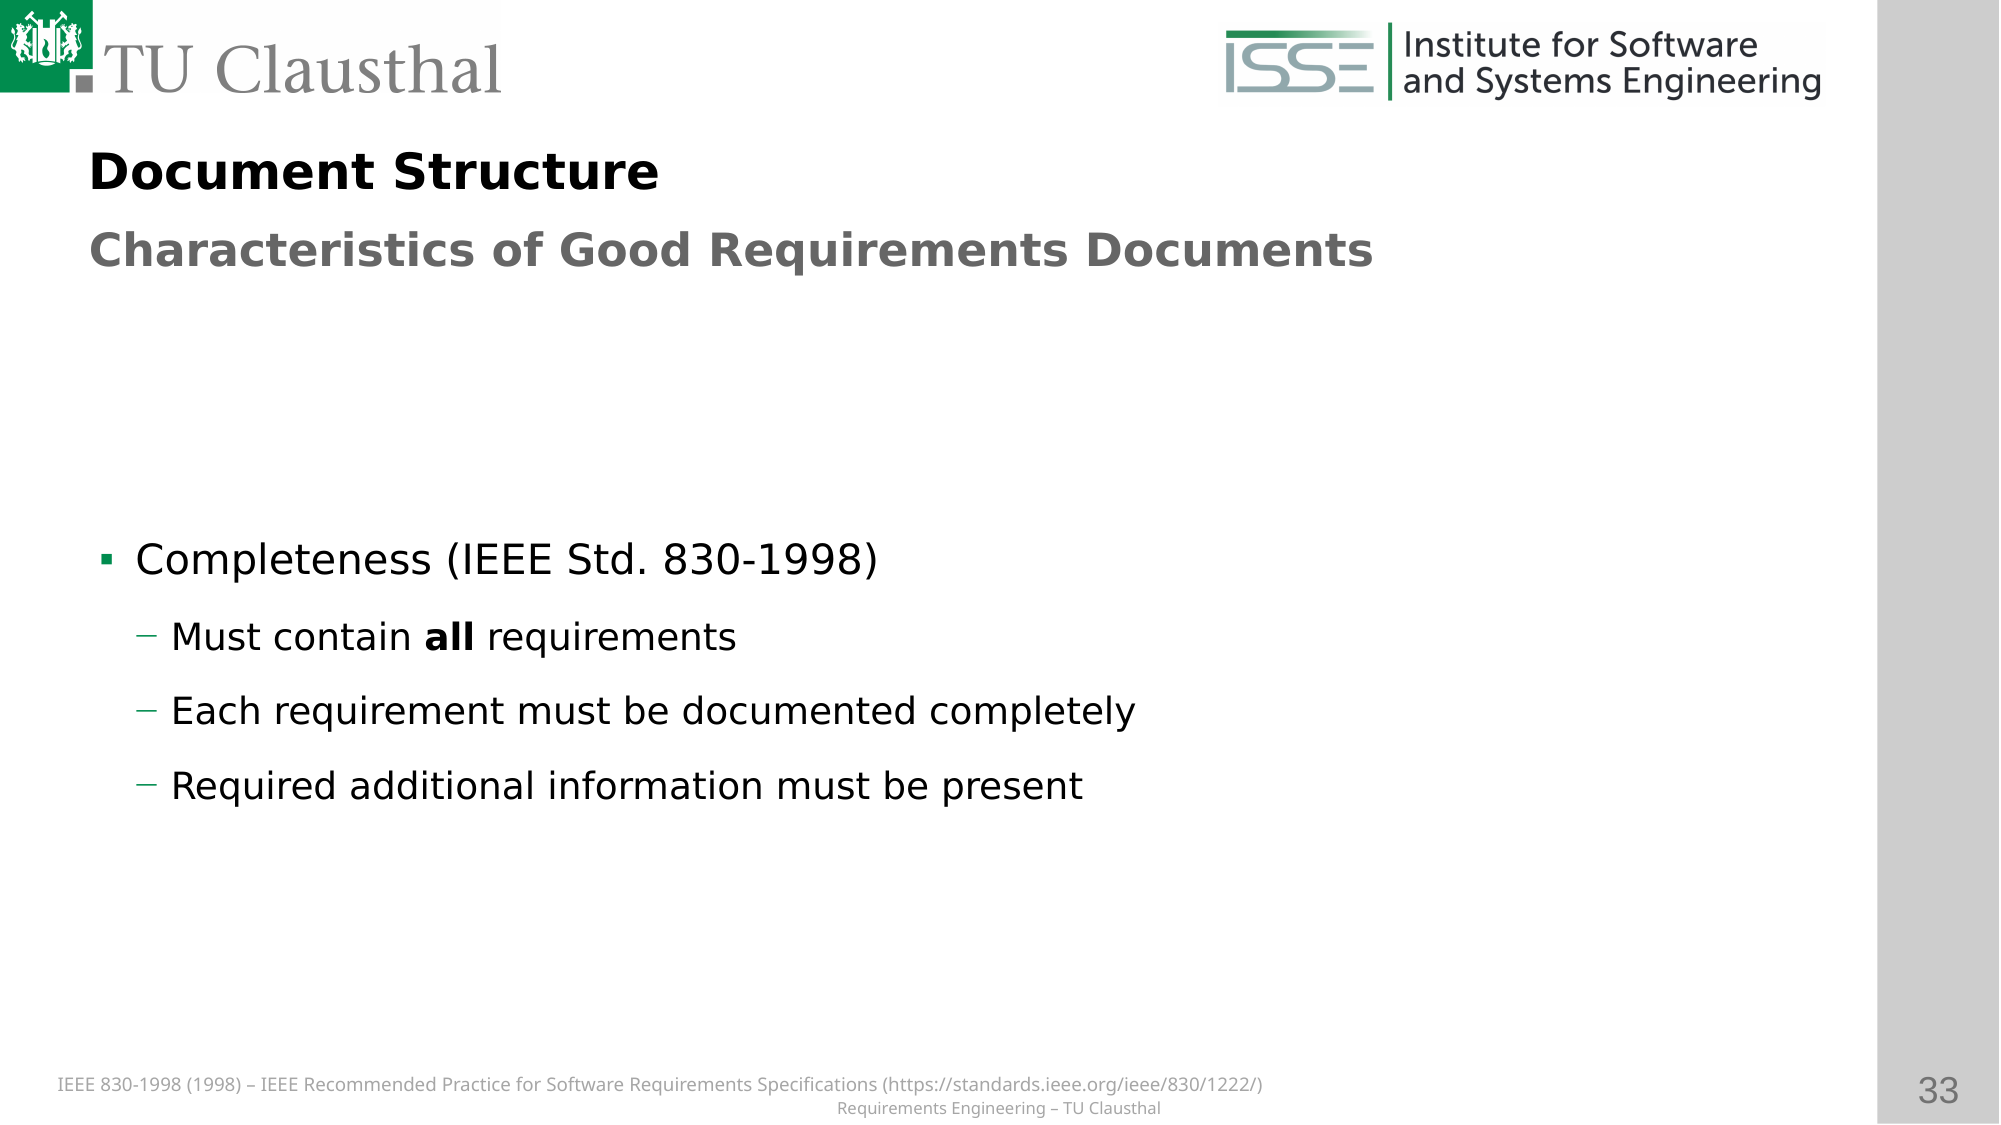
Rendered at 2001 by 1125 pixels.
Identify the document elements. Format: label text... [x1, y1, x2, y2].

text_box Document Structure [89, 118, 1788, 200]
picture [0, 0, 501, 93]
text_box [74, 280, 1423, 995]
text_box IEEE 830-1998 (1998) – IEEE Recommended Practice for Software Requirements Specifications (https://standards.ieee.org/ieee/830/1222/) [42, 1065, 1834, 1103]
text_box Characteristics of Good Requirements Documents [89, 207, 1788, 290]
picture [1218, 22, 1826, 107]
list Completeness (IEEE Std. 830-1998) Must contain all requirements Each requirement must be documented completely Required additional information must be present [99, 290, 1800, 1050]
